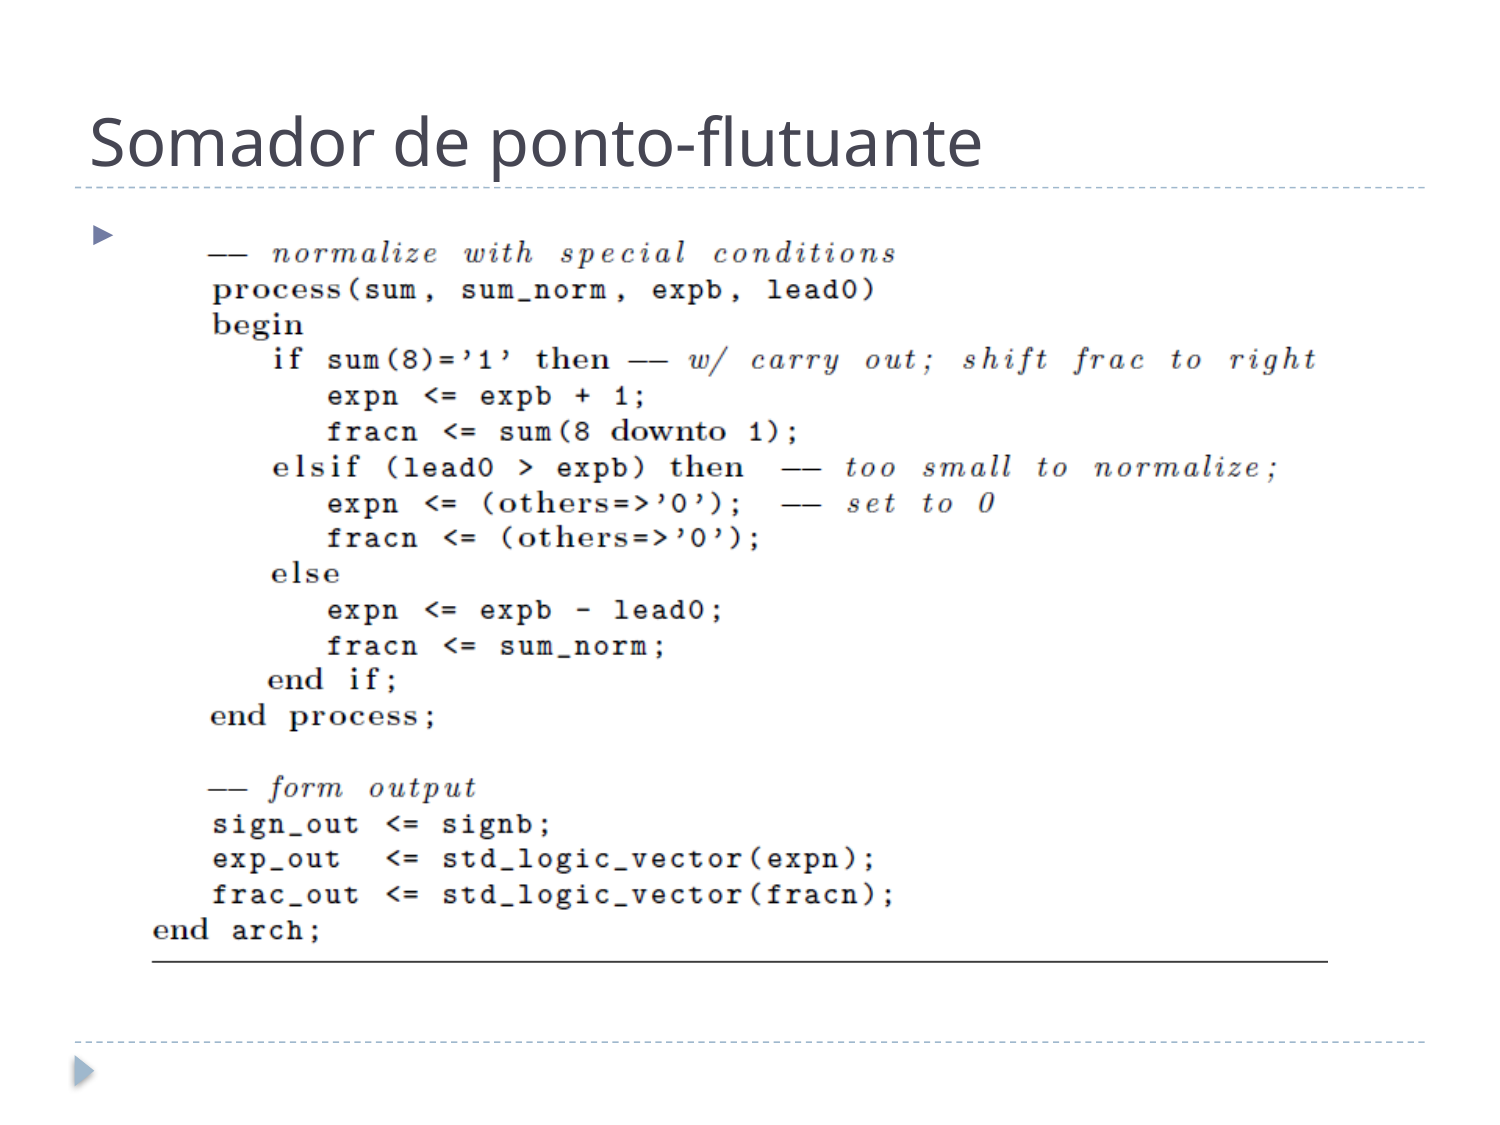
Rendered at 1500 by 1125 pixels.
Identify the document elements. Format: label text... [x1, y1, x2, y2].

title Somador de ponto-flutuante [75, 24, 1425, 188]
picture [135, 232, 1329, 978]
list [75, 200, 1425, 1010]
